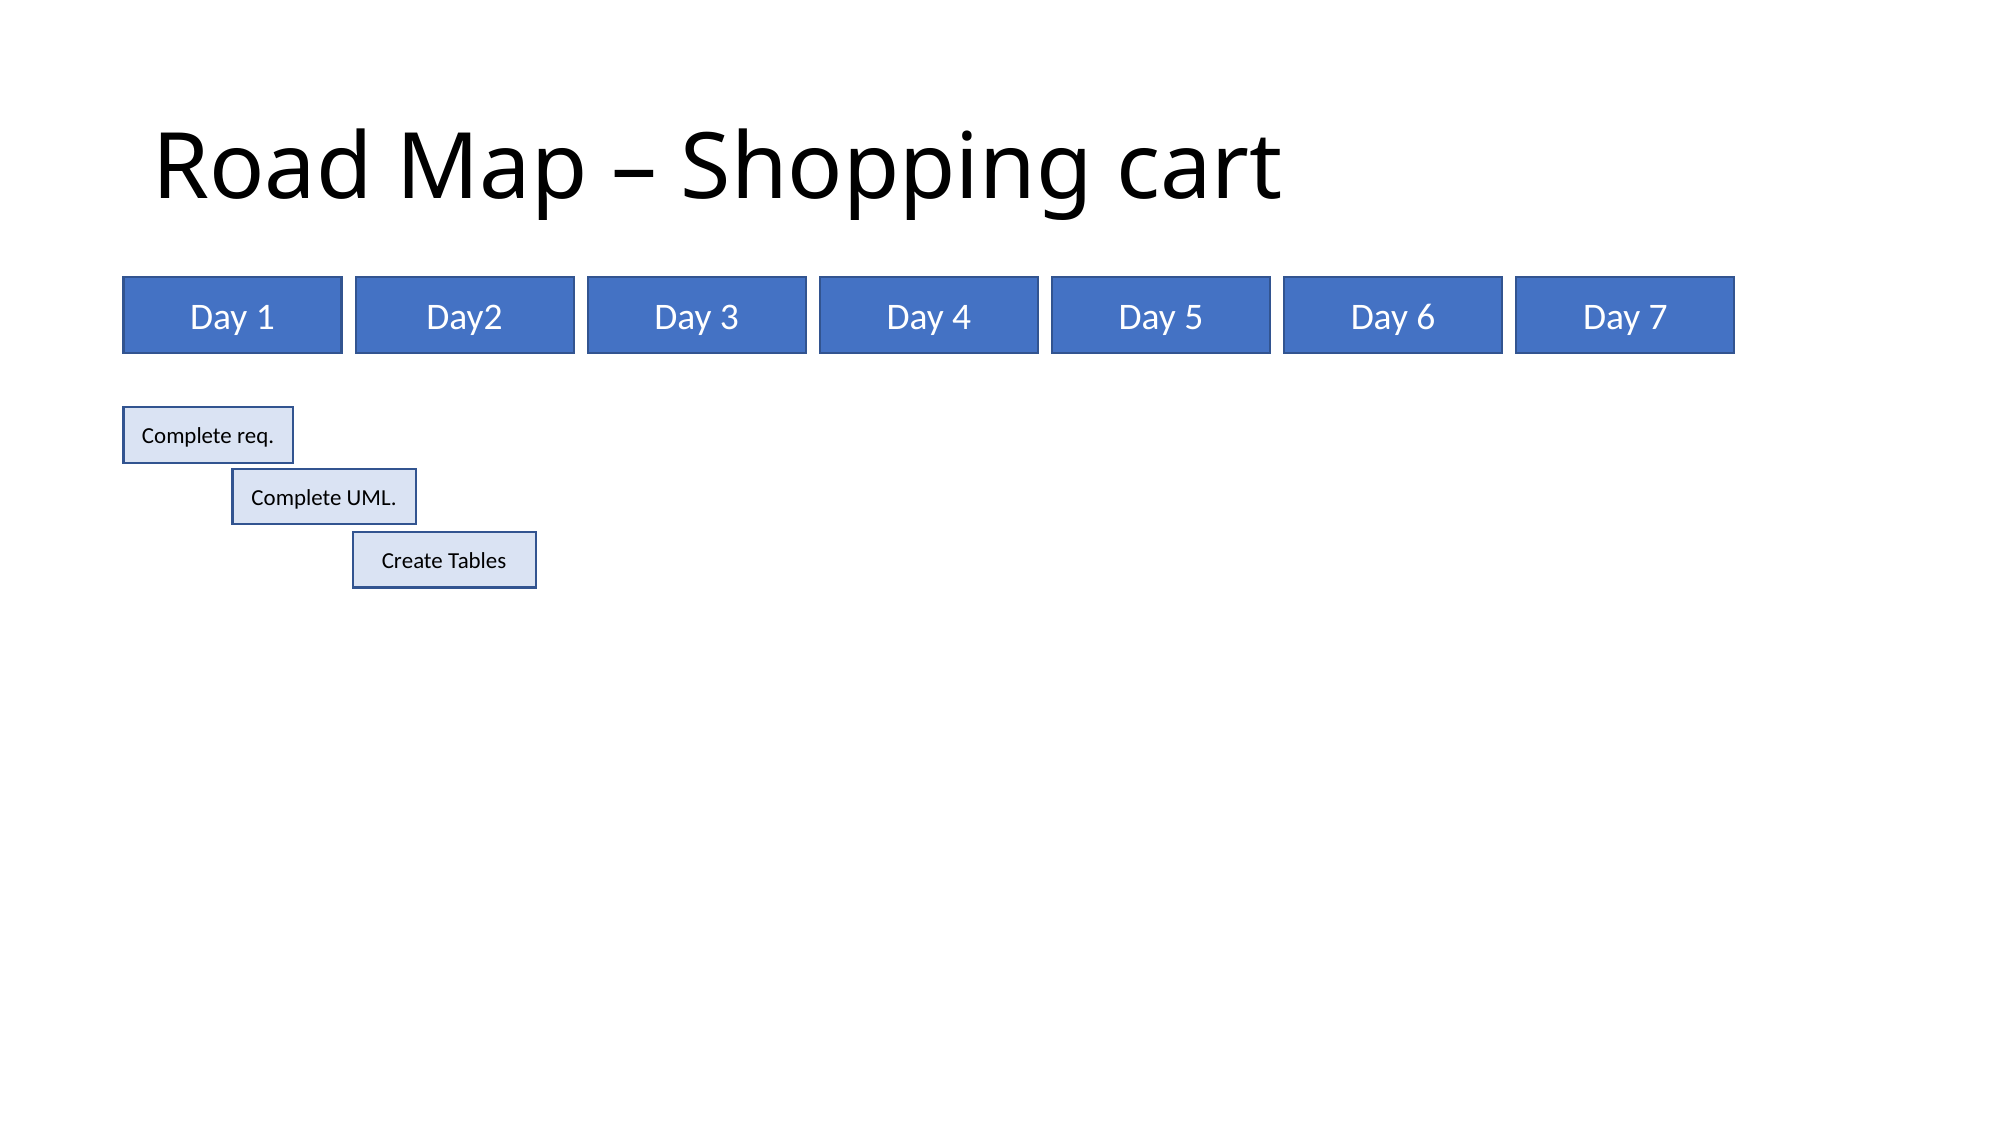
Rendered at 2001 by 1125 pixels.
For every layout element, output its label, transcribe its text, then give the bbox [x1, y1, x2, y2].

text_box Day 6 [1283, 276, 1503, 354]
text_box Day 1 [122, 276, 343, 354]
text_box Day2 [355, 276, 575, 354]
title Road Map – Shopping cart [137, 59, 1863, 278]
text_box Day 3 [587, 276, 807, 354]
text_box Complete UML. [231, 468, 417, 525]
text_box Create Tables [352, 531, 537, 589]
text_box Complete req. [122, 406, 294, 464]
text_box Day 5 [1051, 276, 1271, 354]
text_box Day 7 [1515, 276, 1735, 354]
text_box Day 4 [819, 276, 1039, 354]
